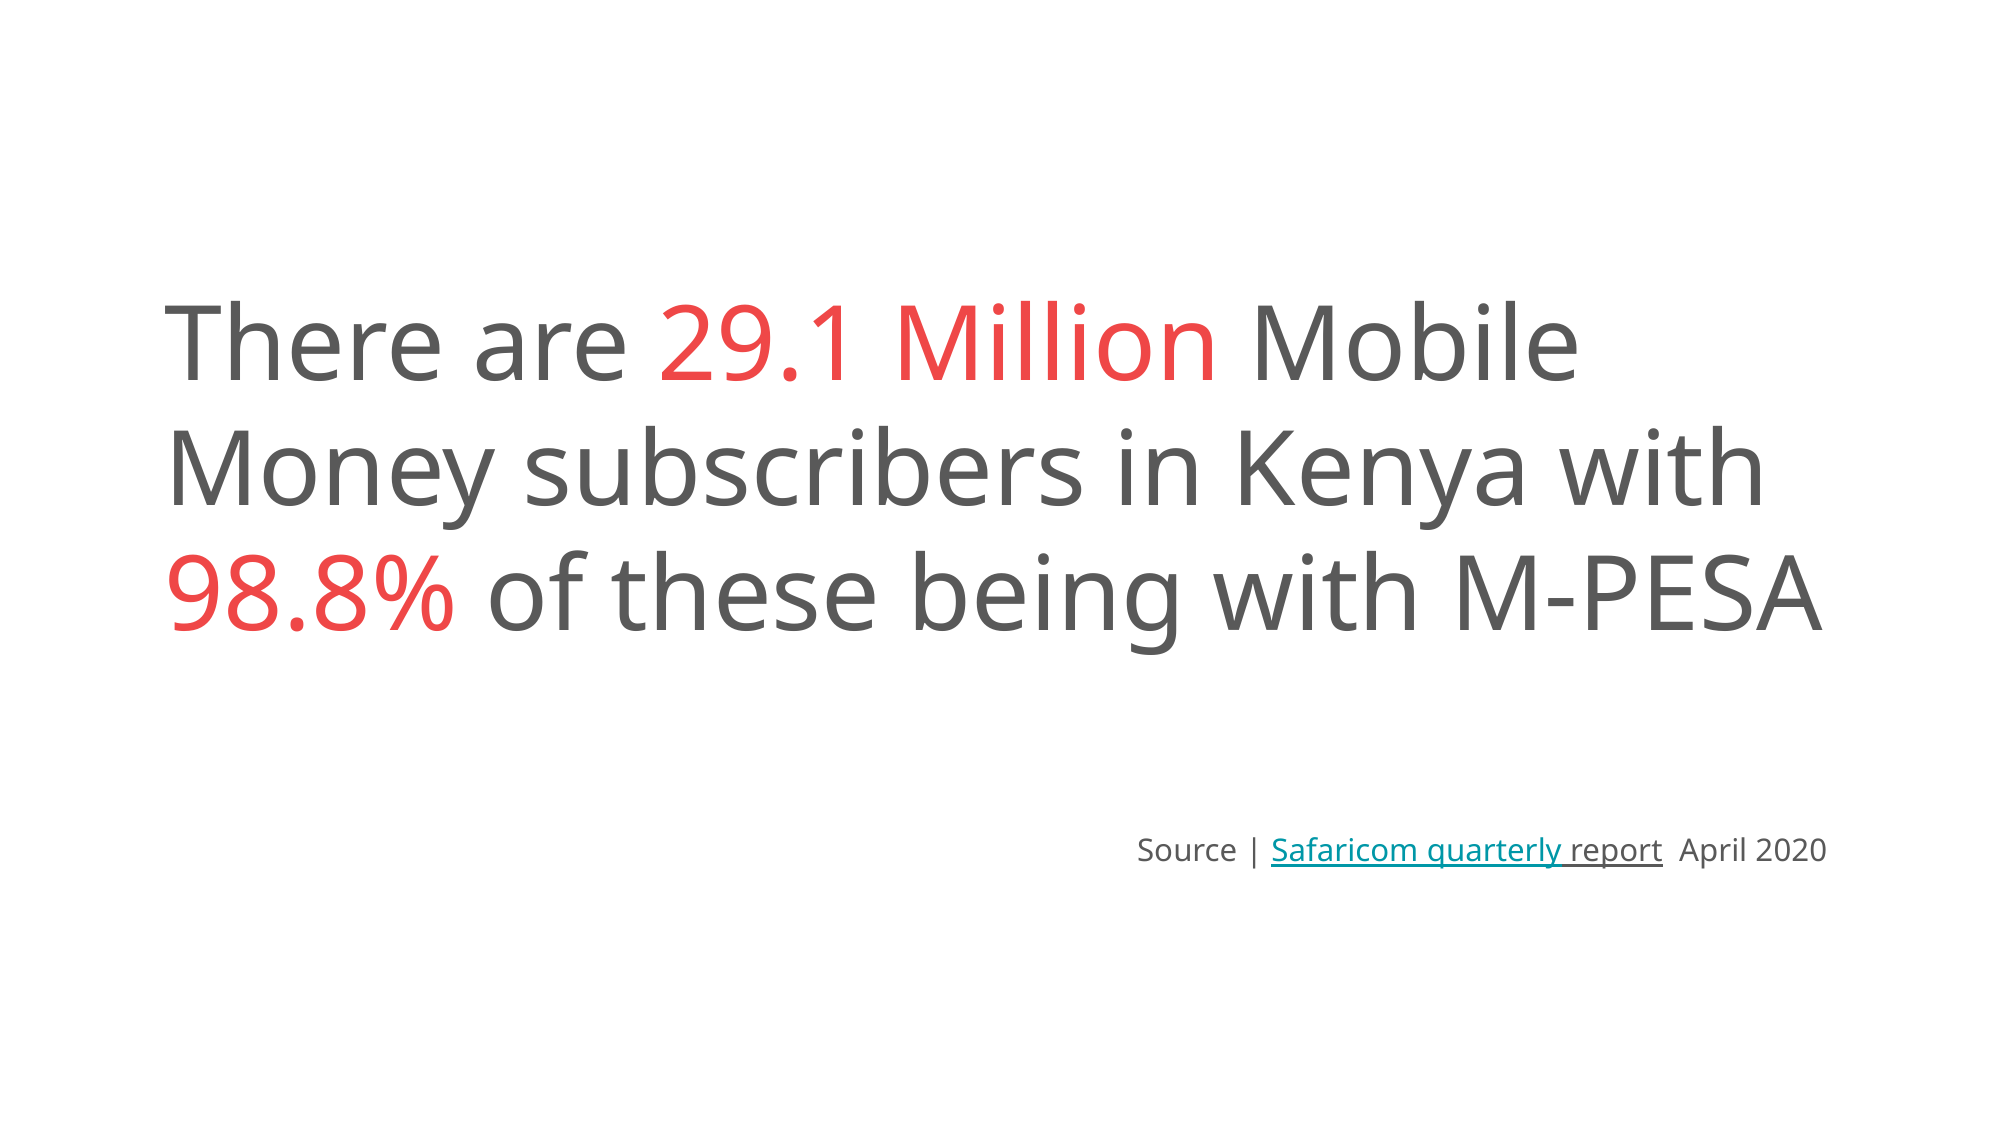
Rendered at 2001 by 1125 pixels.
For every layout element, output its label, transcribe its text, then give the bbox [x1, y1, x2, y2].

text_box There are 29.1 Million Mobile Money subscribers in Kenya with 98.8% of these being with M-PESA Source | Safaricom quarterly report April 2020 [144, 190, 1856, 960]
